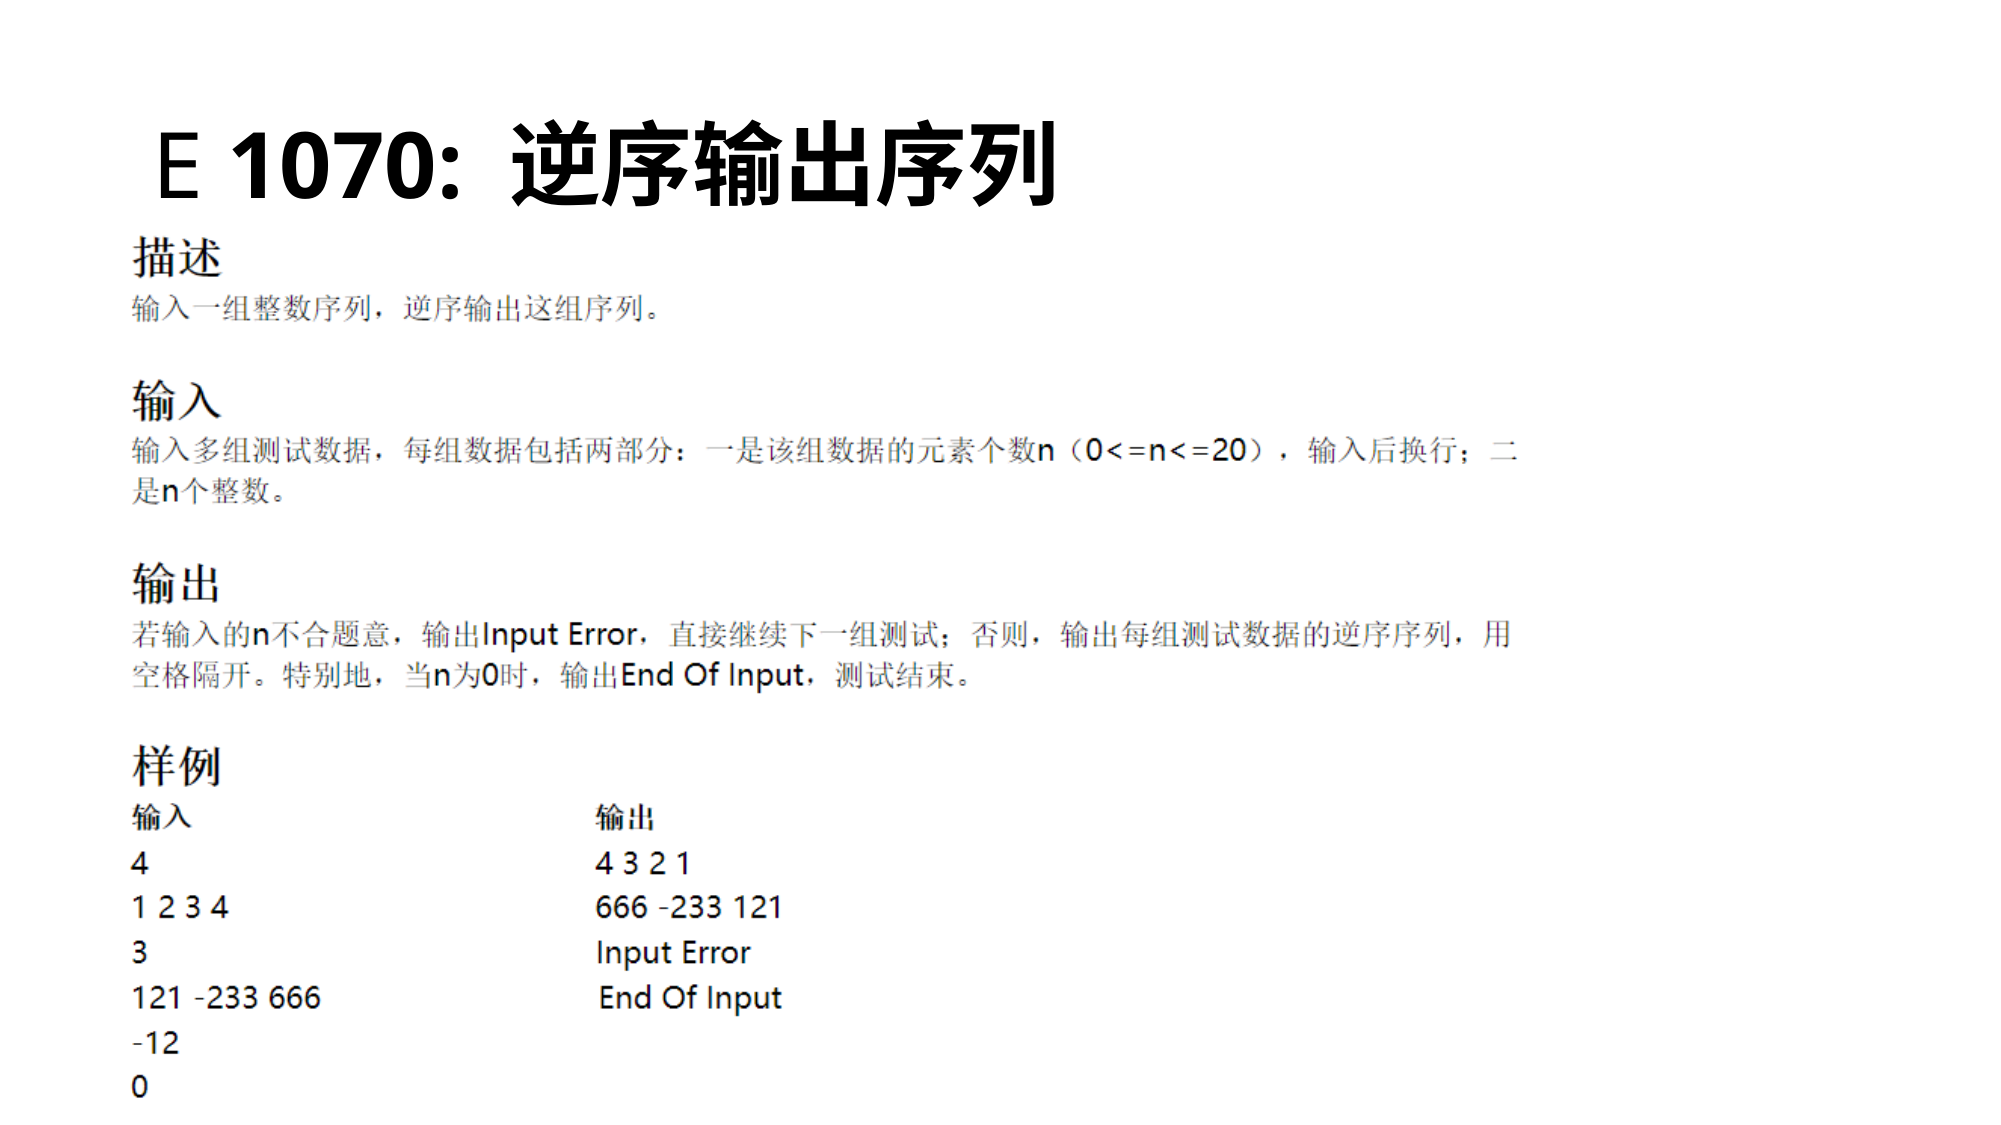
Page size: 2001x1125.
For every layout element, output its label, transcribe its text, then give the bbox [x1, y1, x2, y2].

picture [122, 221, 1535, 1125]
title E 1070: 逆序输出序列 [137, 59, 1863, 278]
